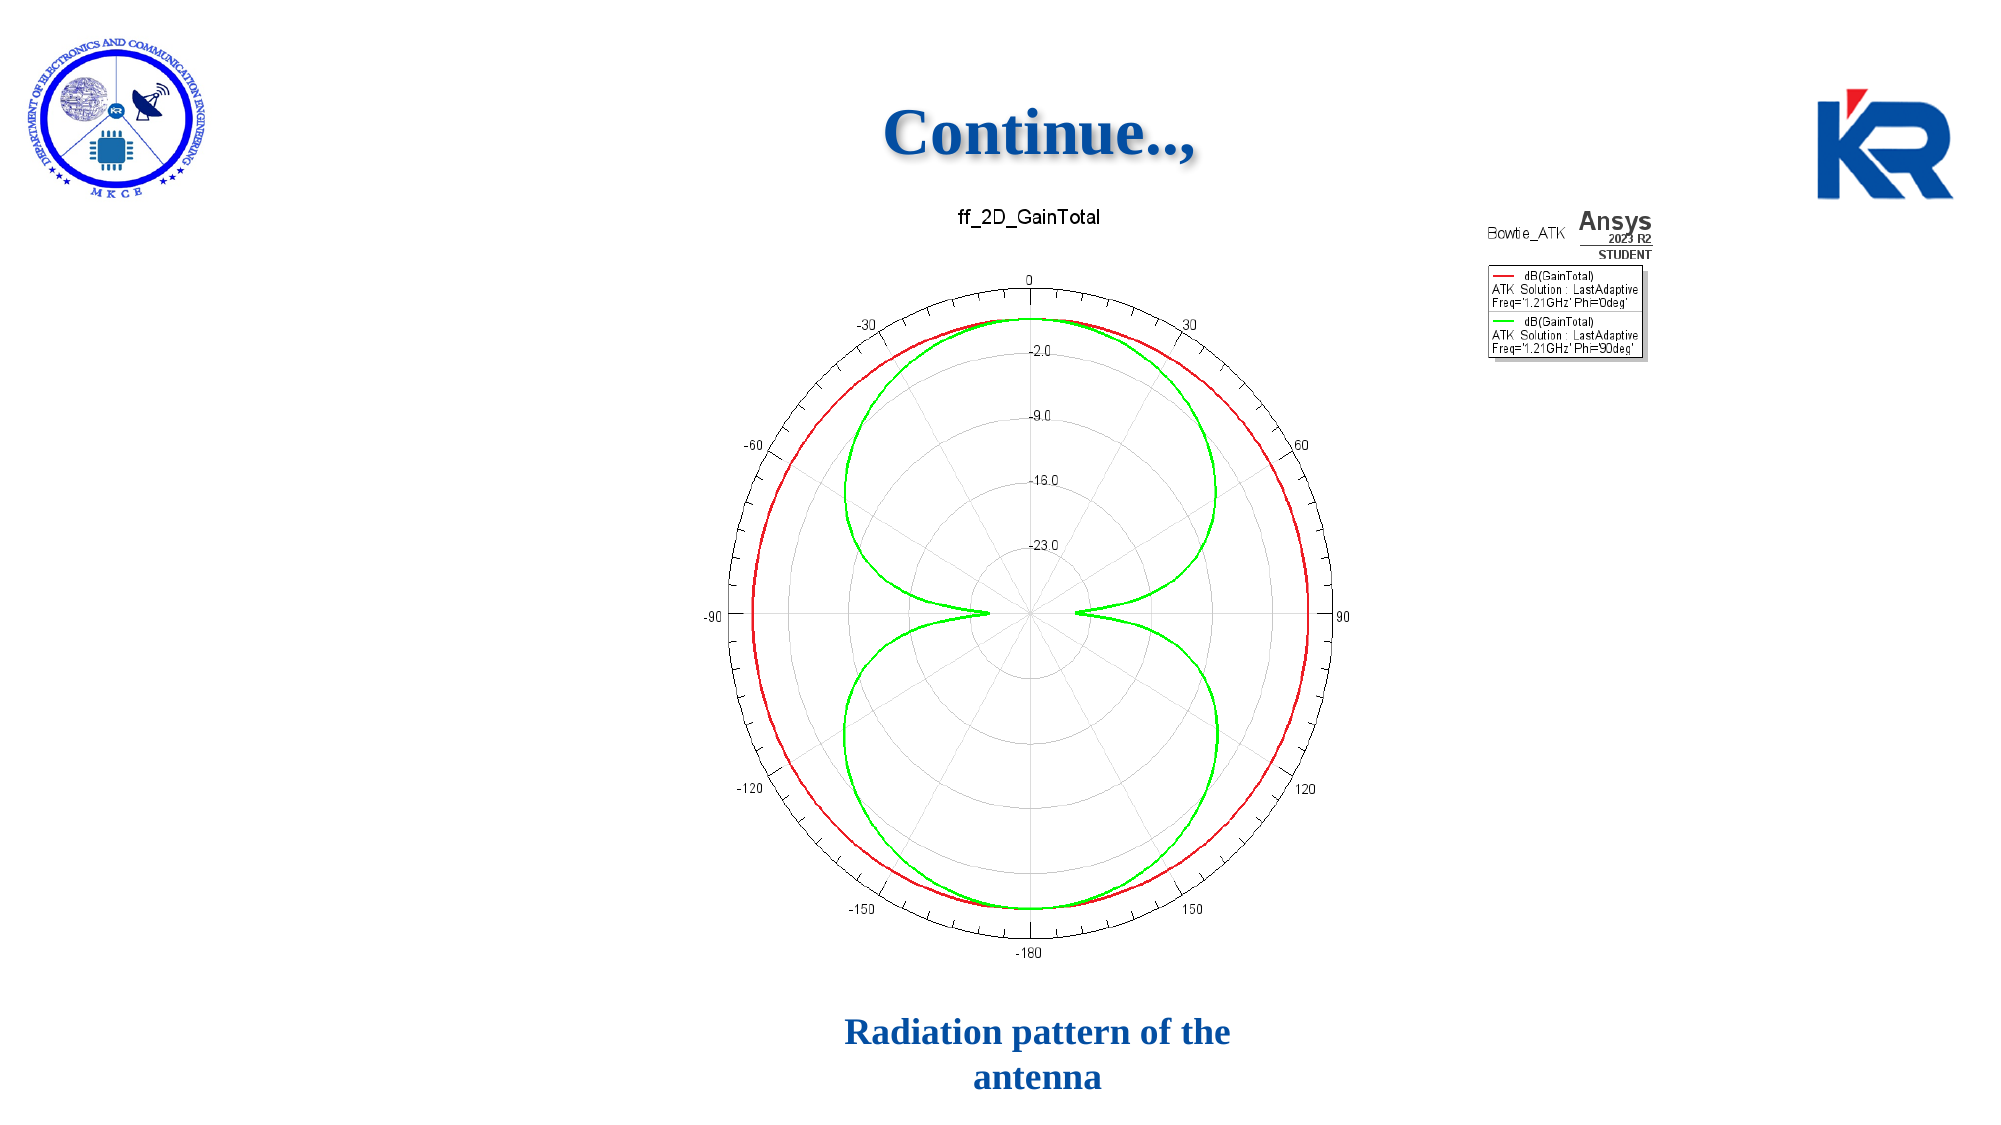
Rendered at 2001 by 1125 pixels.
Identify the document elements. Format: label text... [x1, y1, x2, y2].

text_box Continue.., [556, 80, 1557, 175]
text_box Radiation pattern of the antenna [761, 999, 1314, 1105]
picture [22, 28, 212, 208]
picture [1809, 78, 1961, 208]
picture [414, 207, 1661, 968]
